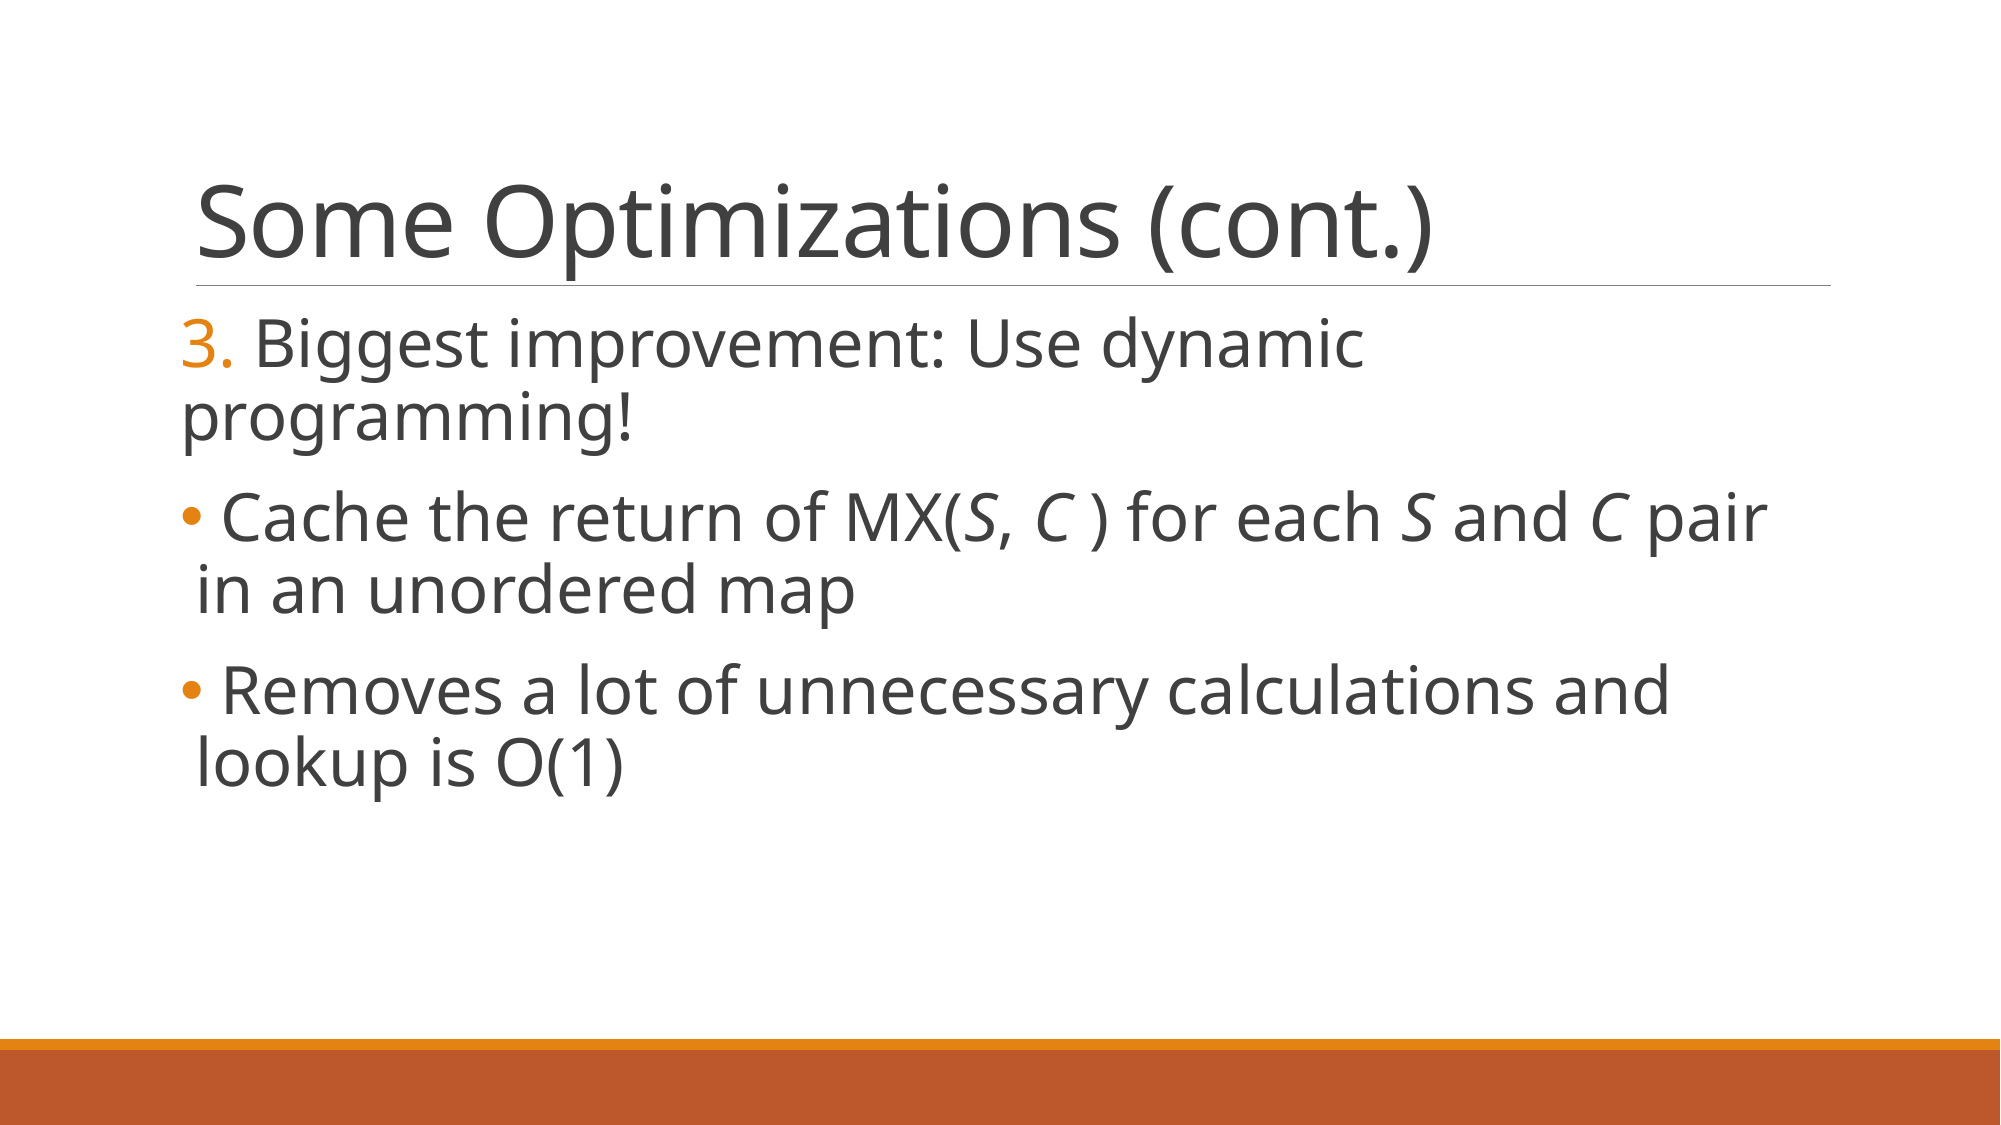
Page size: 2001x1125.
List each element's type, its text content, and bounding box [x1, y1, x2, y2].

title Some Optimizations (cont.) [180, 47, 1830, 285]
list 3. Biggest improvement: Use dynamic programming! Cache the return of MX(S, C ) for each S and C pair in an unordered map Removes a lot of unnecessary calculations and lookup is O(1) [180, 302, 1830, 1008]
